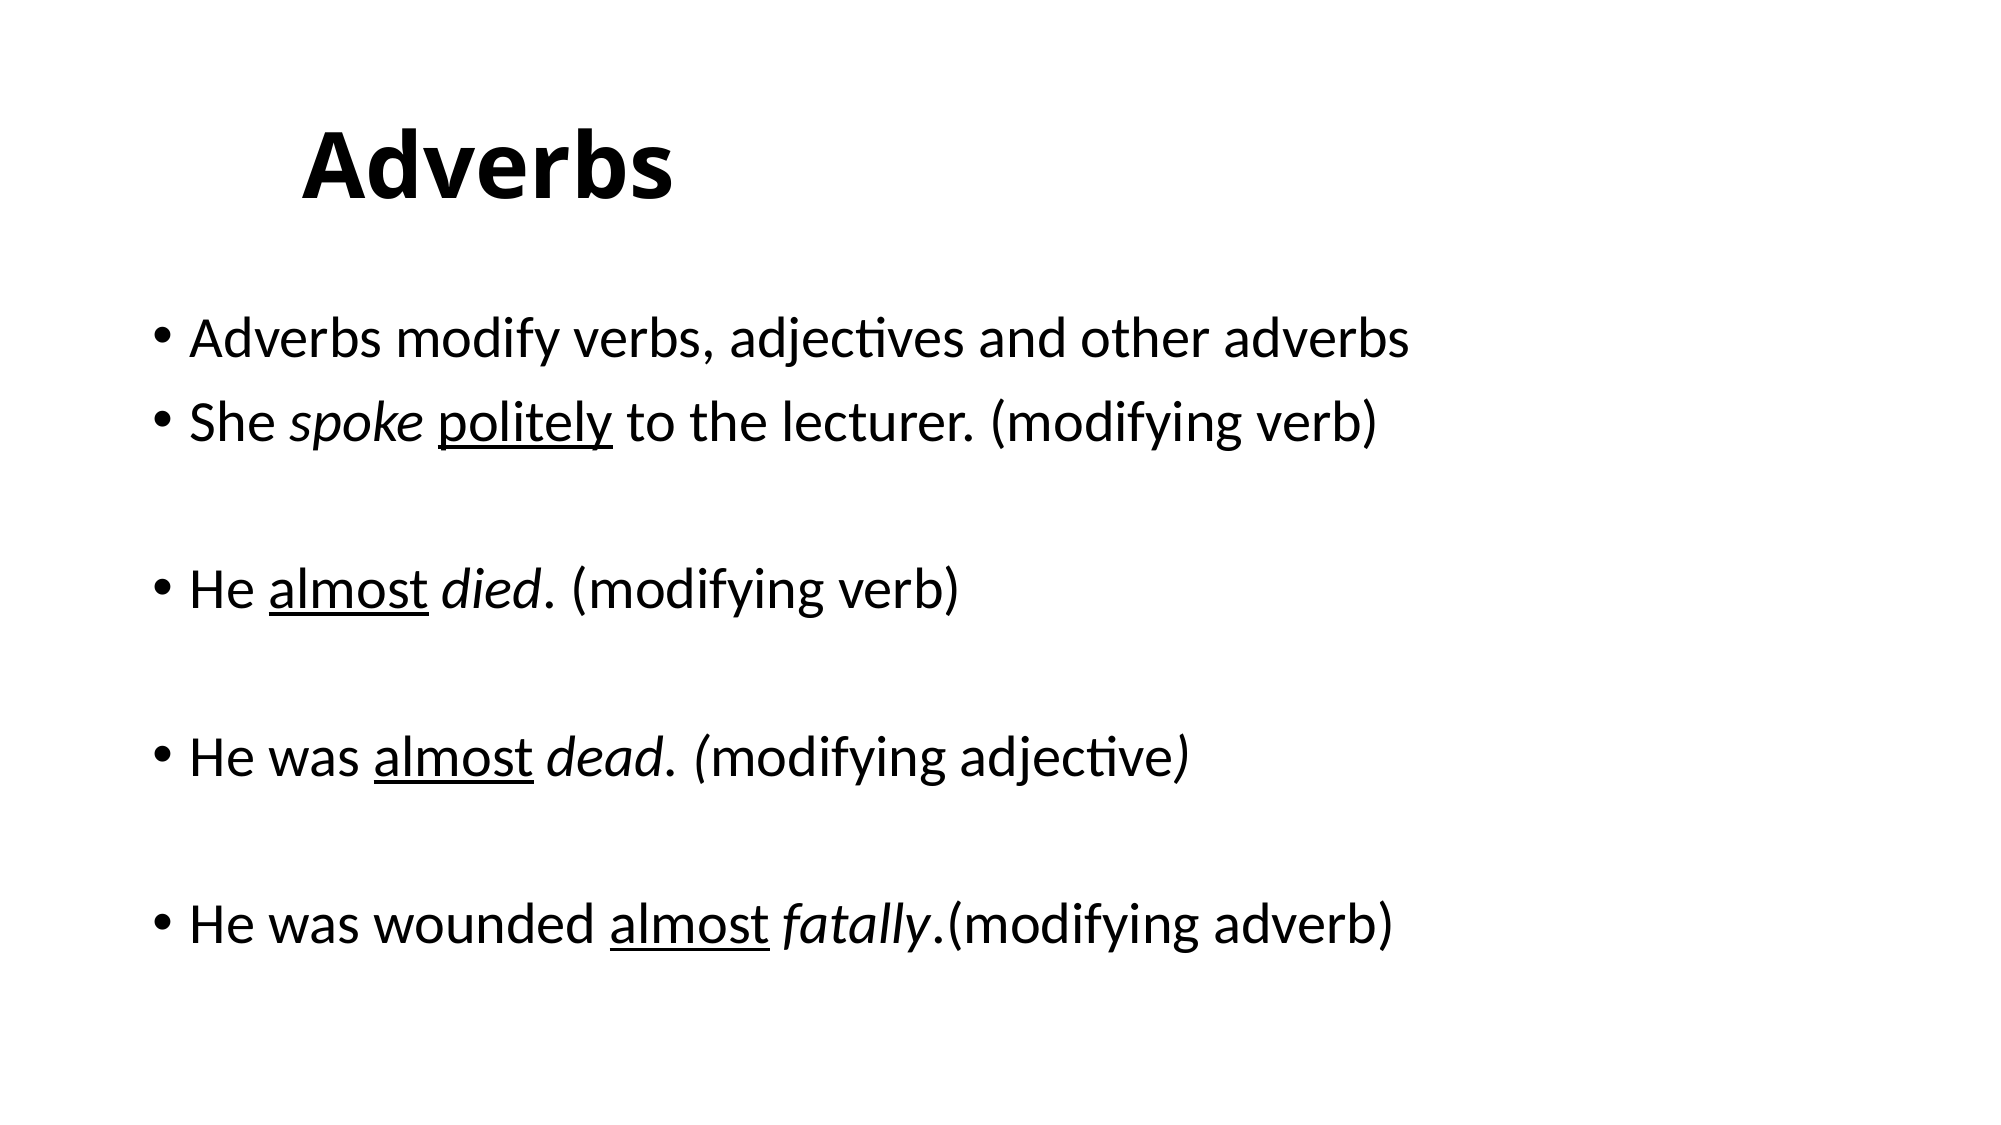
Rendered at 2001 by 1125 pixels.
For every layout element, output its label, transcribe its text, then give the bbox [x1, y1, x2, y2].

list Adverbs modify verbs, adjectives and other adverbs She spoke politely to the lecturer. (modifying verb) He almost died. (modifying verb) He was almost dead. (modifying adjective) He was wounded almost fatally.(modifying adverb) [137, 299, 1863, 1014]
title Adverbs [137, 59, 1863, 278]
